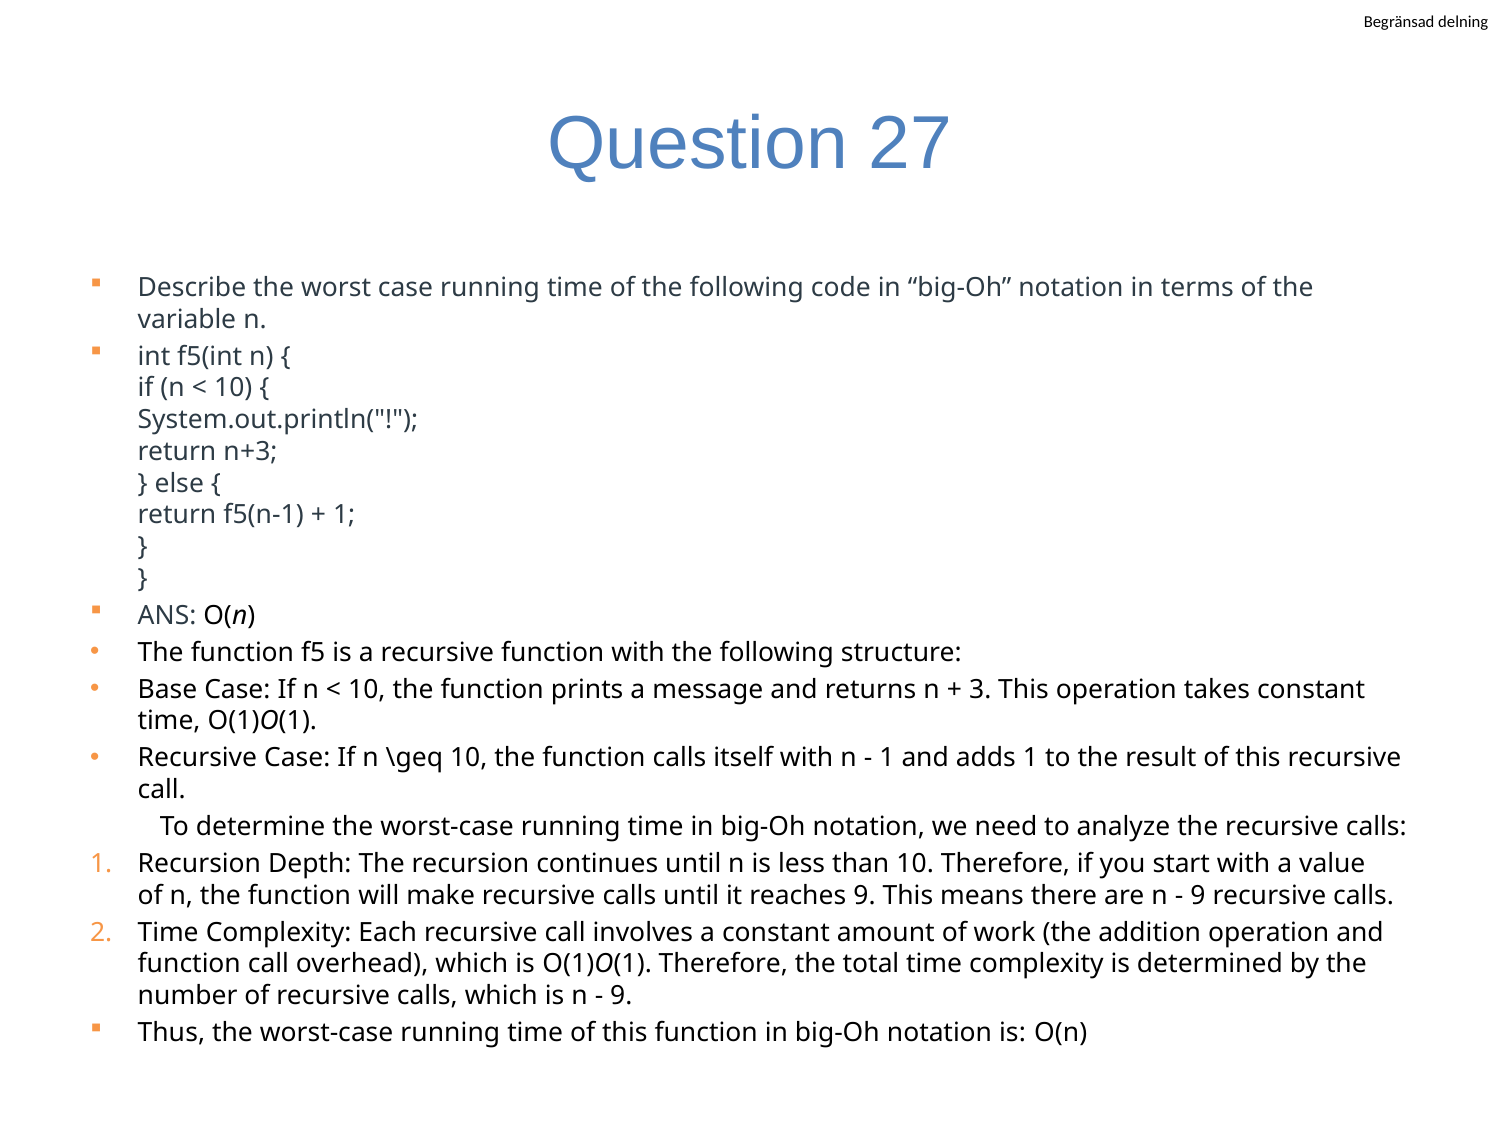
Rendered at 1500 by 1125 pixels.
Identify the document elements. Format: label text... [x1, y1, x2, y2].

title Question 27 [75, 45, 1425, 233]
list Describe the worst case running time of the following code in “big-Oh” notation in terms of the variable n. int f5(int n) { if (n < 10) { System.out.println("!"); return n+3; } else { return f5(n-1) + 1; } } ANS: O(n) The function f5 is a recursive function with the following structure: Base Case: If n < 10, the function prints a message and returns n + 3. This operation takes constant time, O(1)O(1). Recursive Case: If n \geq 10, the function calls itself with n - 1 and adds 1 to the result of this recursive call. To determine the worst-case running time in big-Oh notation, we need to analyze the recursive calls: Recursion Depth: The recursion continues until n is less than 10. Therefore, if you start with a value of n, the function will make recursive calls until it reaches 9. This means there are n - 9 recursive calls. Time Complexity: Each recursive call involves a constant amount of work (the addition operation and function call overhead), which is O(1)O(1). Therefore, the total time complexity is determined by the number of recursive calls, which is n - 9. Thus, the worst-case running time of this function in big-Oh notation is: O(n) [75, 262, 1425, 1125]
